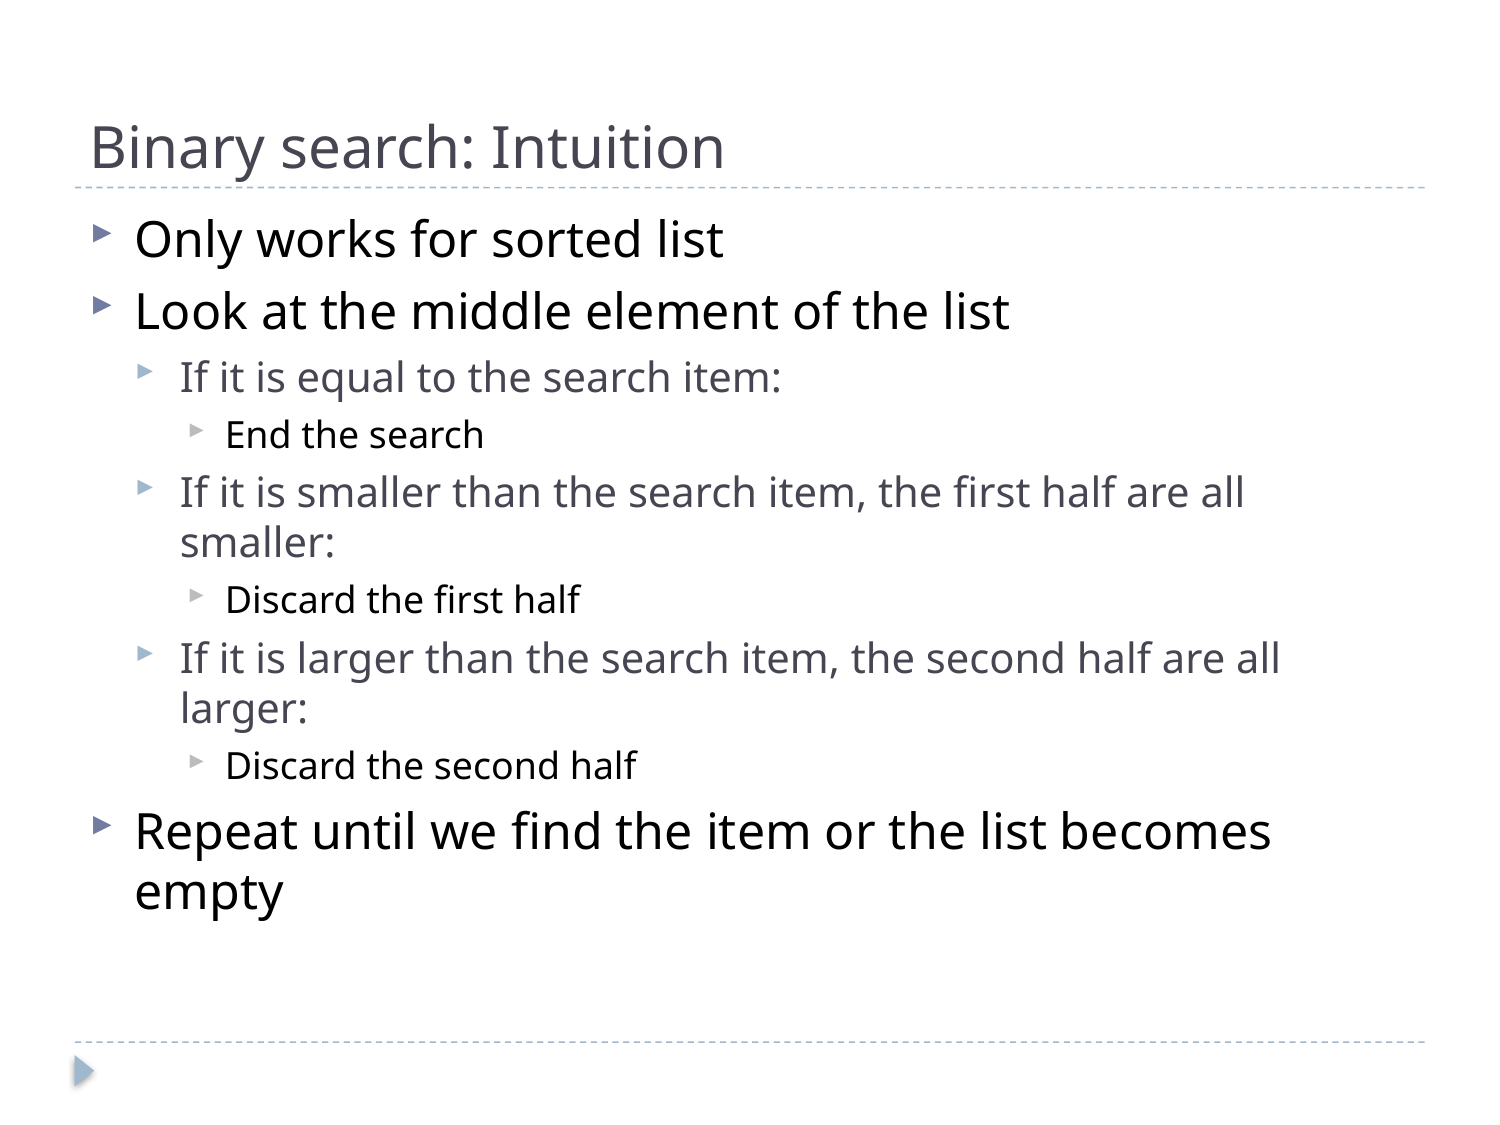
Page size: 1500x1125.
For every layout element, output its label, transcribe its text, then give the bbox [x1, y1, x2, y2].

list Only works for sorted list Look at the middle element of the list If it is equal to the search item: End the search If it is smaller than the search item, the first half are all smaller: Discard the first half If it is larger than the search item, the second half are all larger: Discard the second half Repeat until we find the item or the list becomes empty [75, 200, 1425, 1010]
title Binary search: Intuition [75, 24, 1425, 188]
